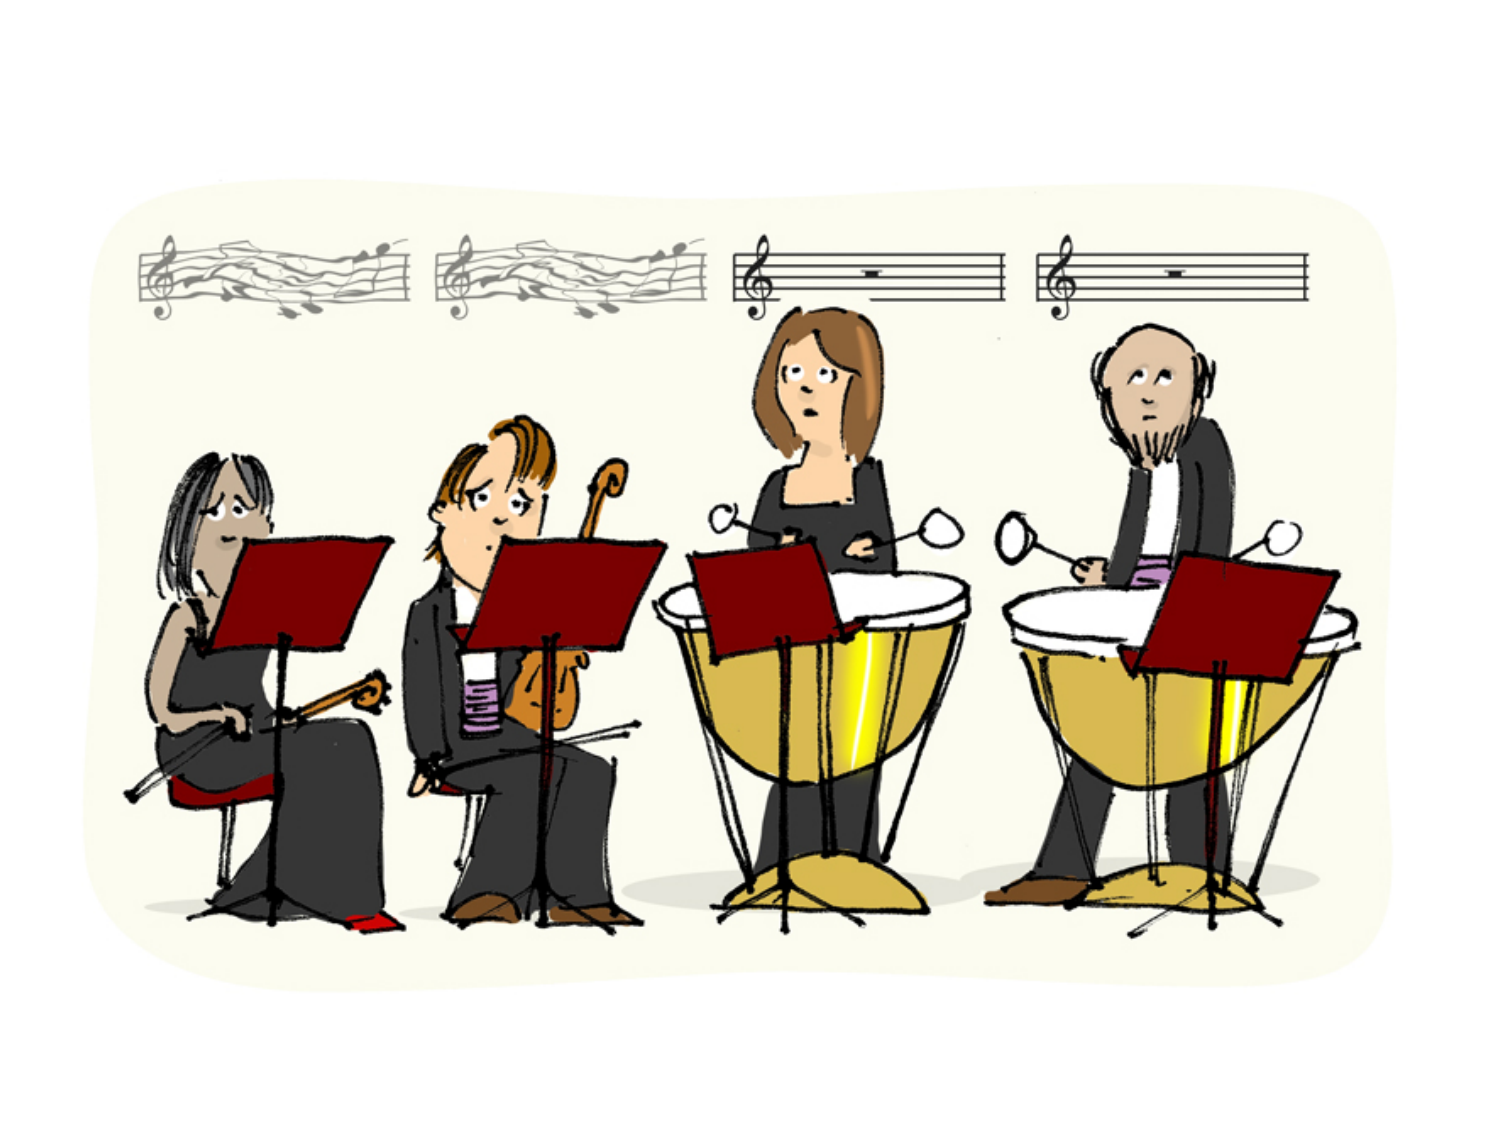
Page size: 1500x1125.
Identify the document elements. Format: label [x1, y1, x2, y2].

picture [0, 114, 1500, 1011]
